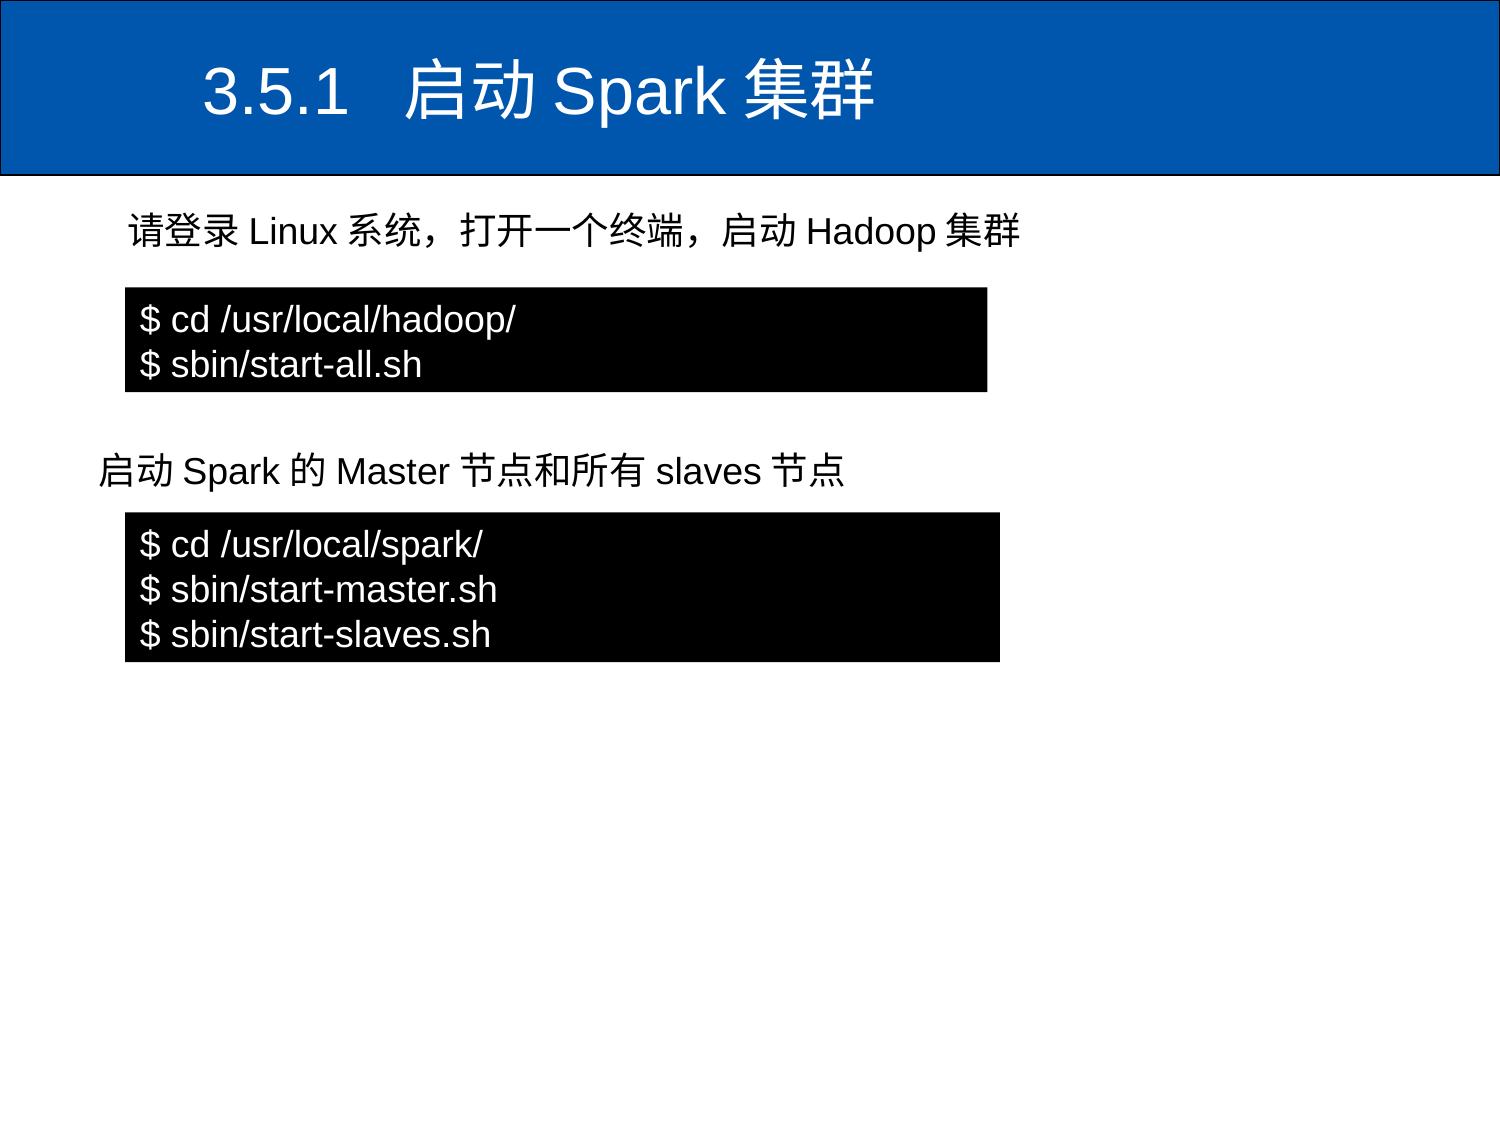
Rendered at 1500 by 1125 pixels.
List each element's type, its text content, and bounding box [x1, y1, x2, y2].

text_box $ cd /usr/local/hadoop/ $ sbin/start-all.sh [125, 287, 988, 393]
title 3.5.1 启动Spark集群 [187, 12, 1500, 163]
text_box $ cd /usr/local/spark/ $ sbin/start-master.sh $ sbin/start-slaves.sh [125, 512, 1000, 663]
text_box 启动Spark的Master节点和所有slaves节点 [83, 439, 861, 499]
text_box 请登录Linux系统，打开一个终端，启动Hadoop集群 [112, 199, 1250, 260]
